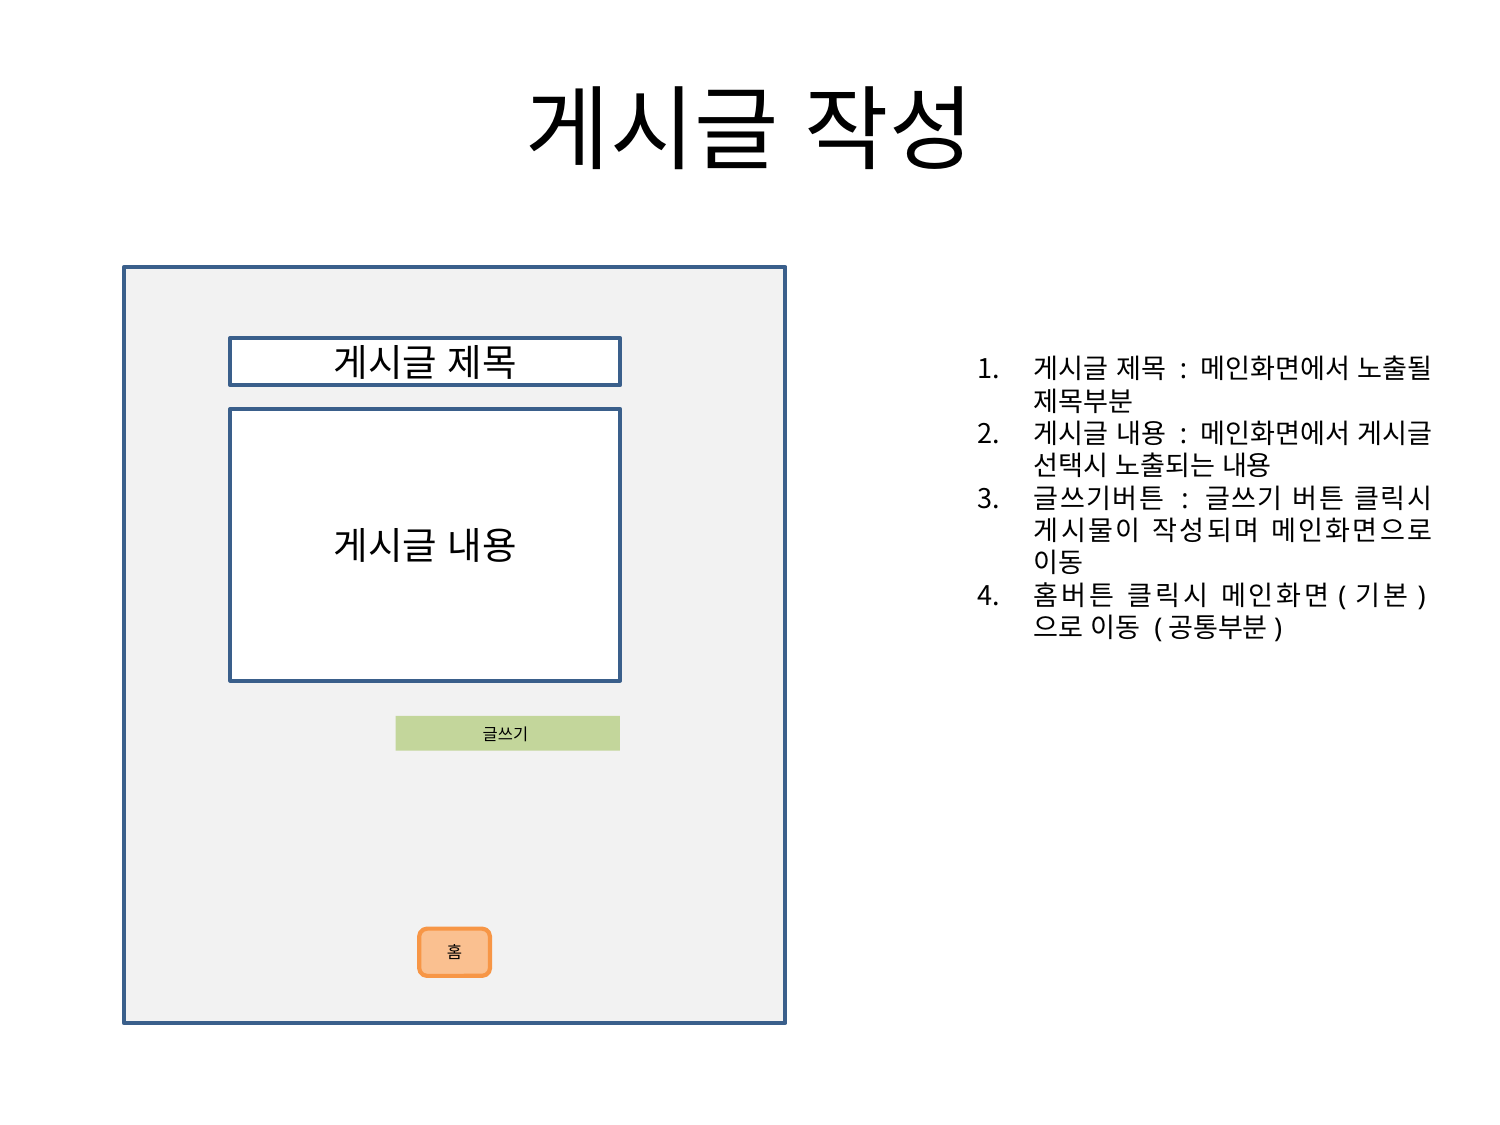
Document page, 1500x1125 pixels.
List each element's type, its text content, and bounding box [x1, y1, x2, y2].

text_box 게시글 제목 : 메인화면에서 노출될 제목부분 게시글 내용 : 메인화면에서 게시글 선택시 노출되는 내용 글쓰기버튼 : 글쓰기 버튼 클릭시 게시물이 작성되며 메인화면으로 이동 홈버튼 클릭시 메인화면(기본)으로 이동 (공통부분) [962, 267, 1447, 857]
text_box 게시글 제목 [228, 336, 622, 387]
text_box 홈 [417, 926, 493, 978]
text_box 게시글 내용 [228, 407, 622, 683]
text_box [122, 265, 787, 1025]
text_box 글쓰기 [395, 715, 620, 751]
title 게시글 작성 [218, 30, 1282, 220]
